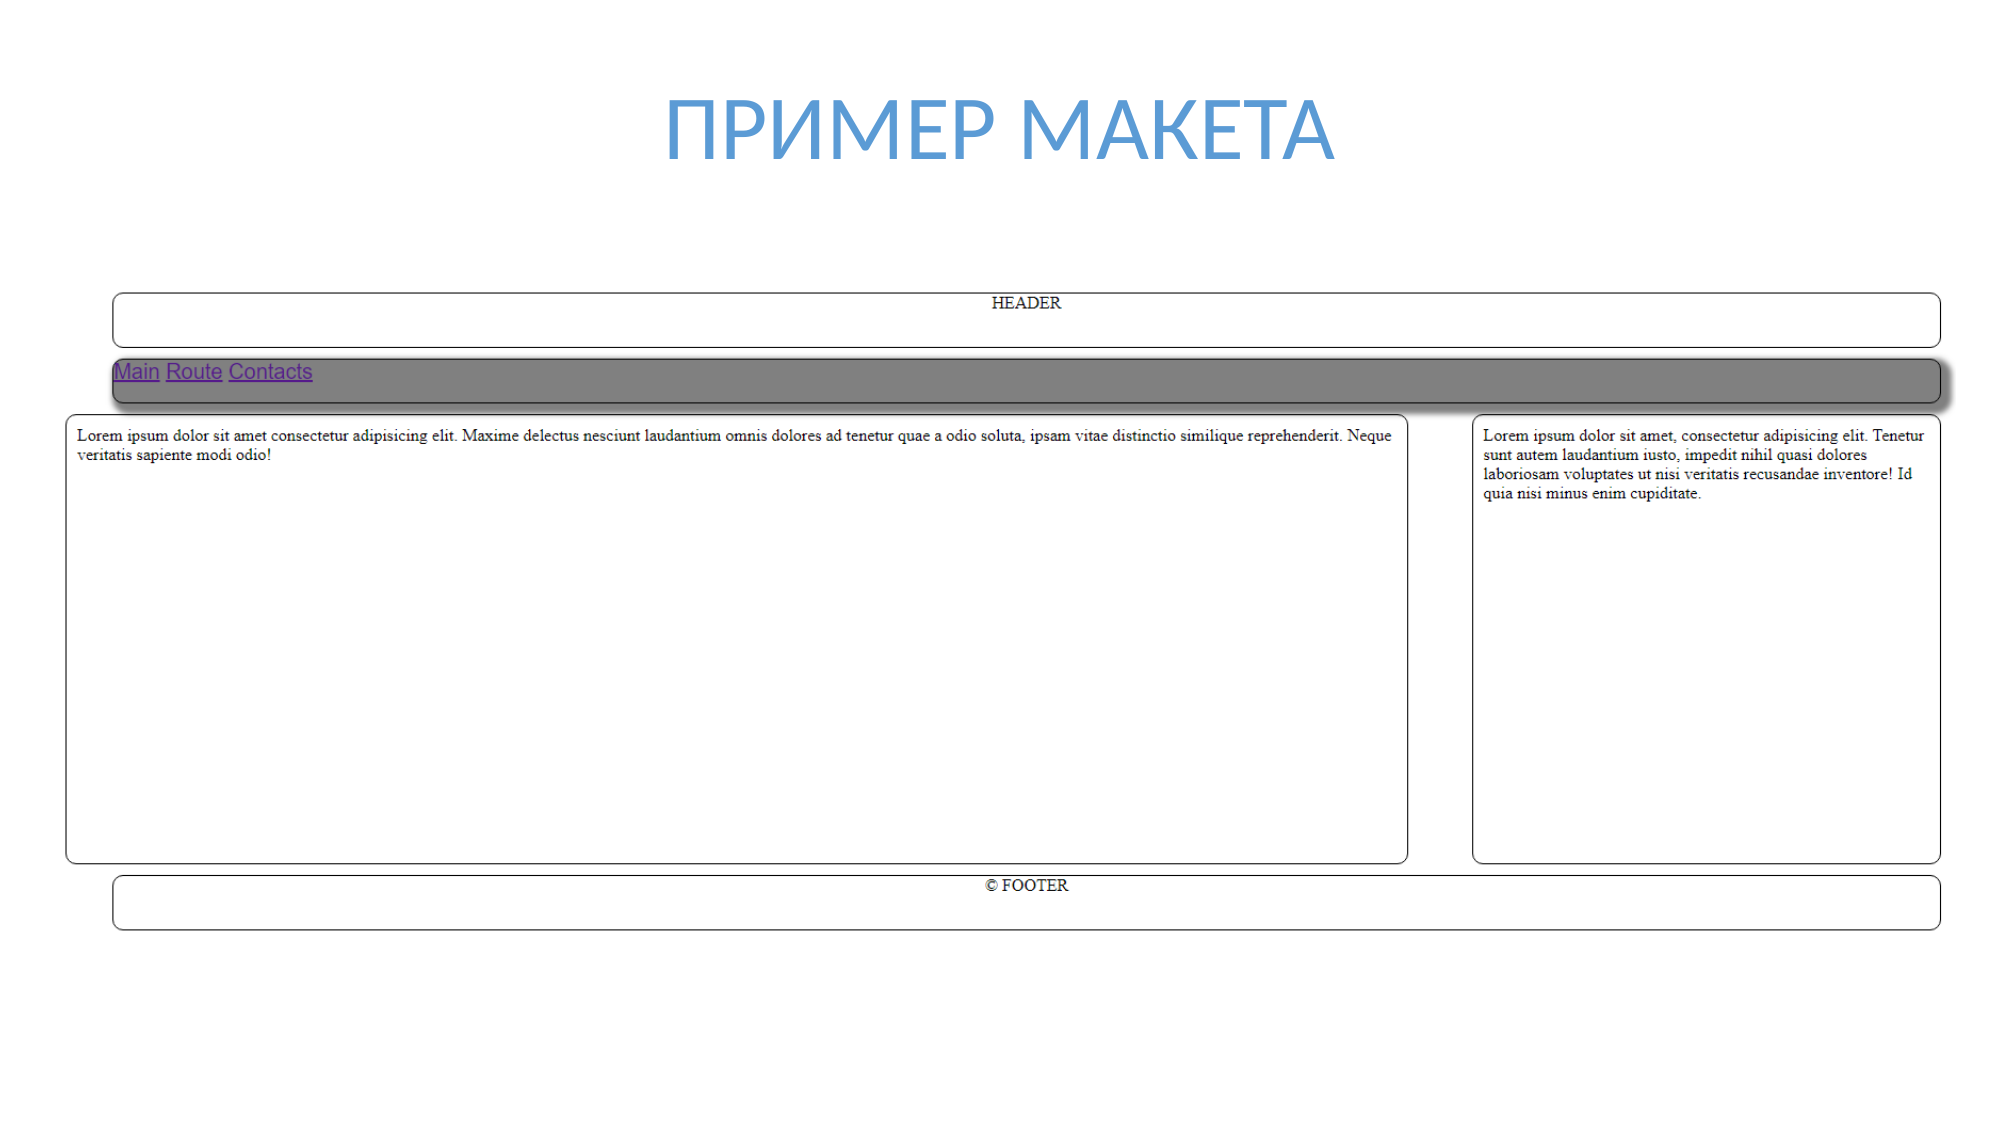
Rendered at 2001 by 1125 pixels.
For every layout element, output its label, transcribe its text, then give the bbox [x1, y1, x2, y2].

picture [41, 284, 1956, 939]
title ПРИМЕР МАКЕТА [137, 59, 1863, 201]
